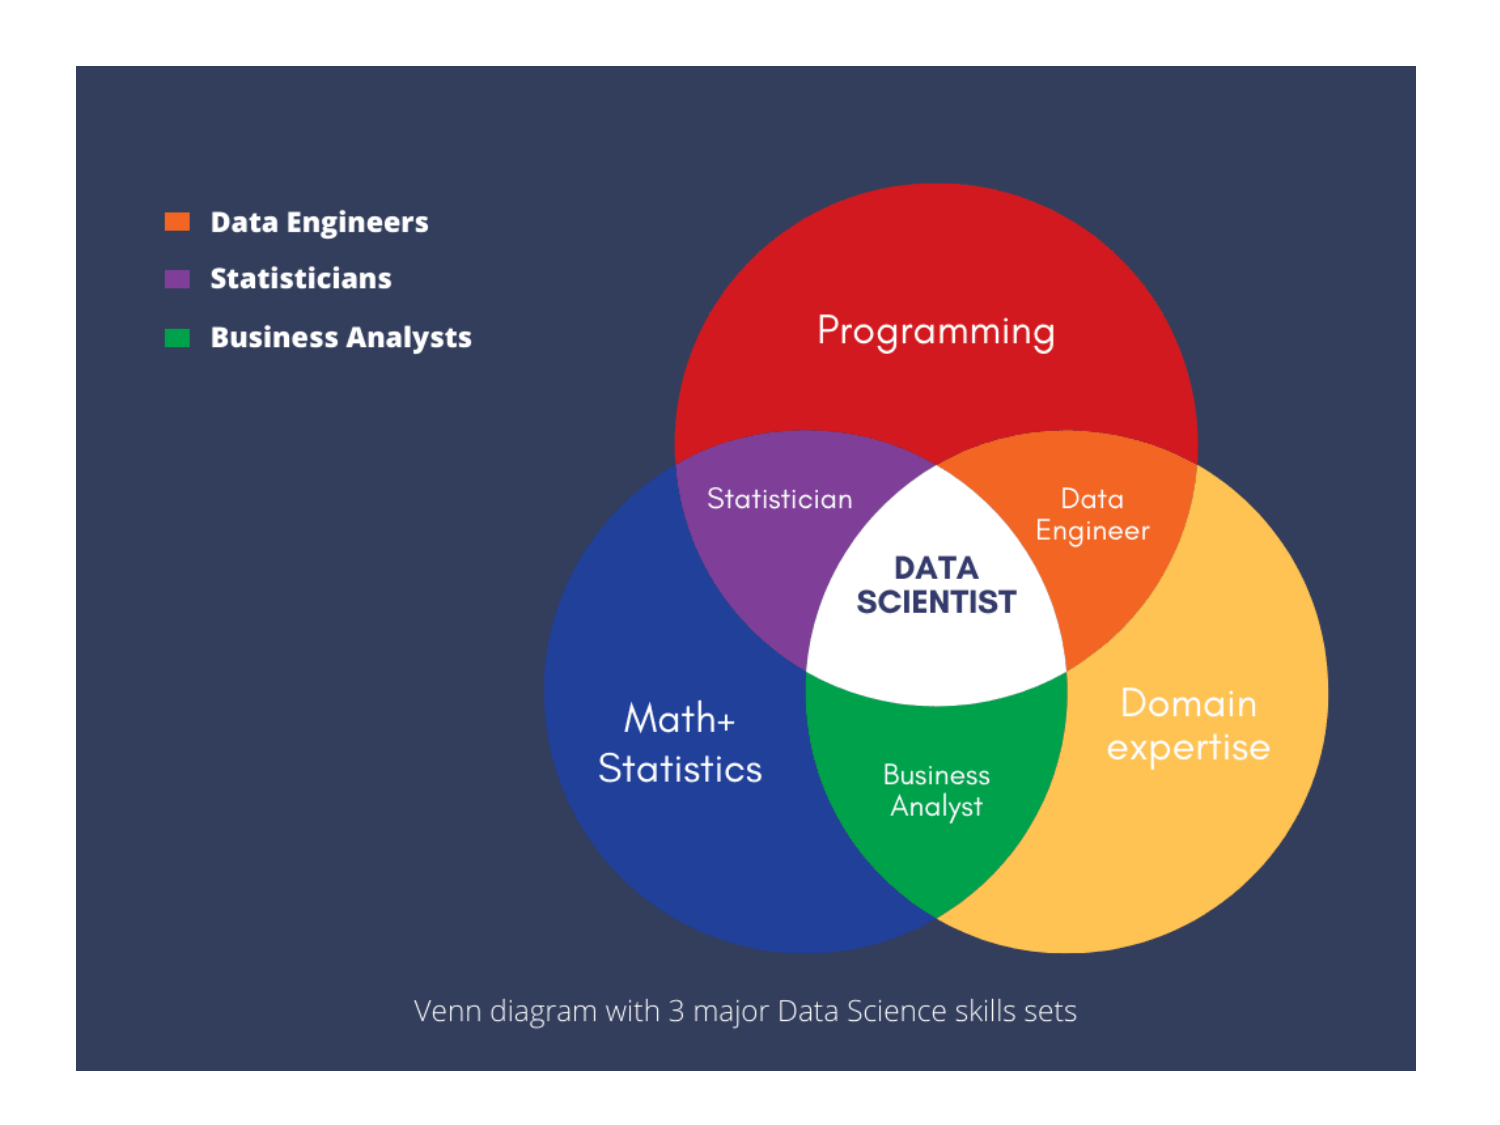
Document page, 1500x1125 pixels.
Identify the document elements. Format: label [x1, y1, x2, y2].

picture [76, 66, 1416, 1071]
